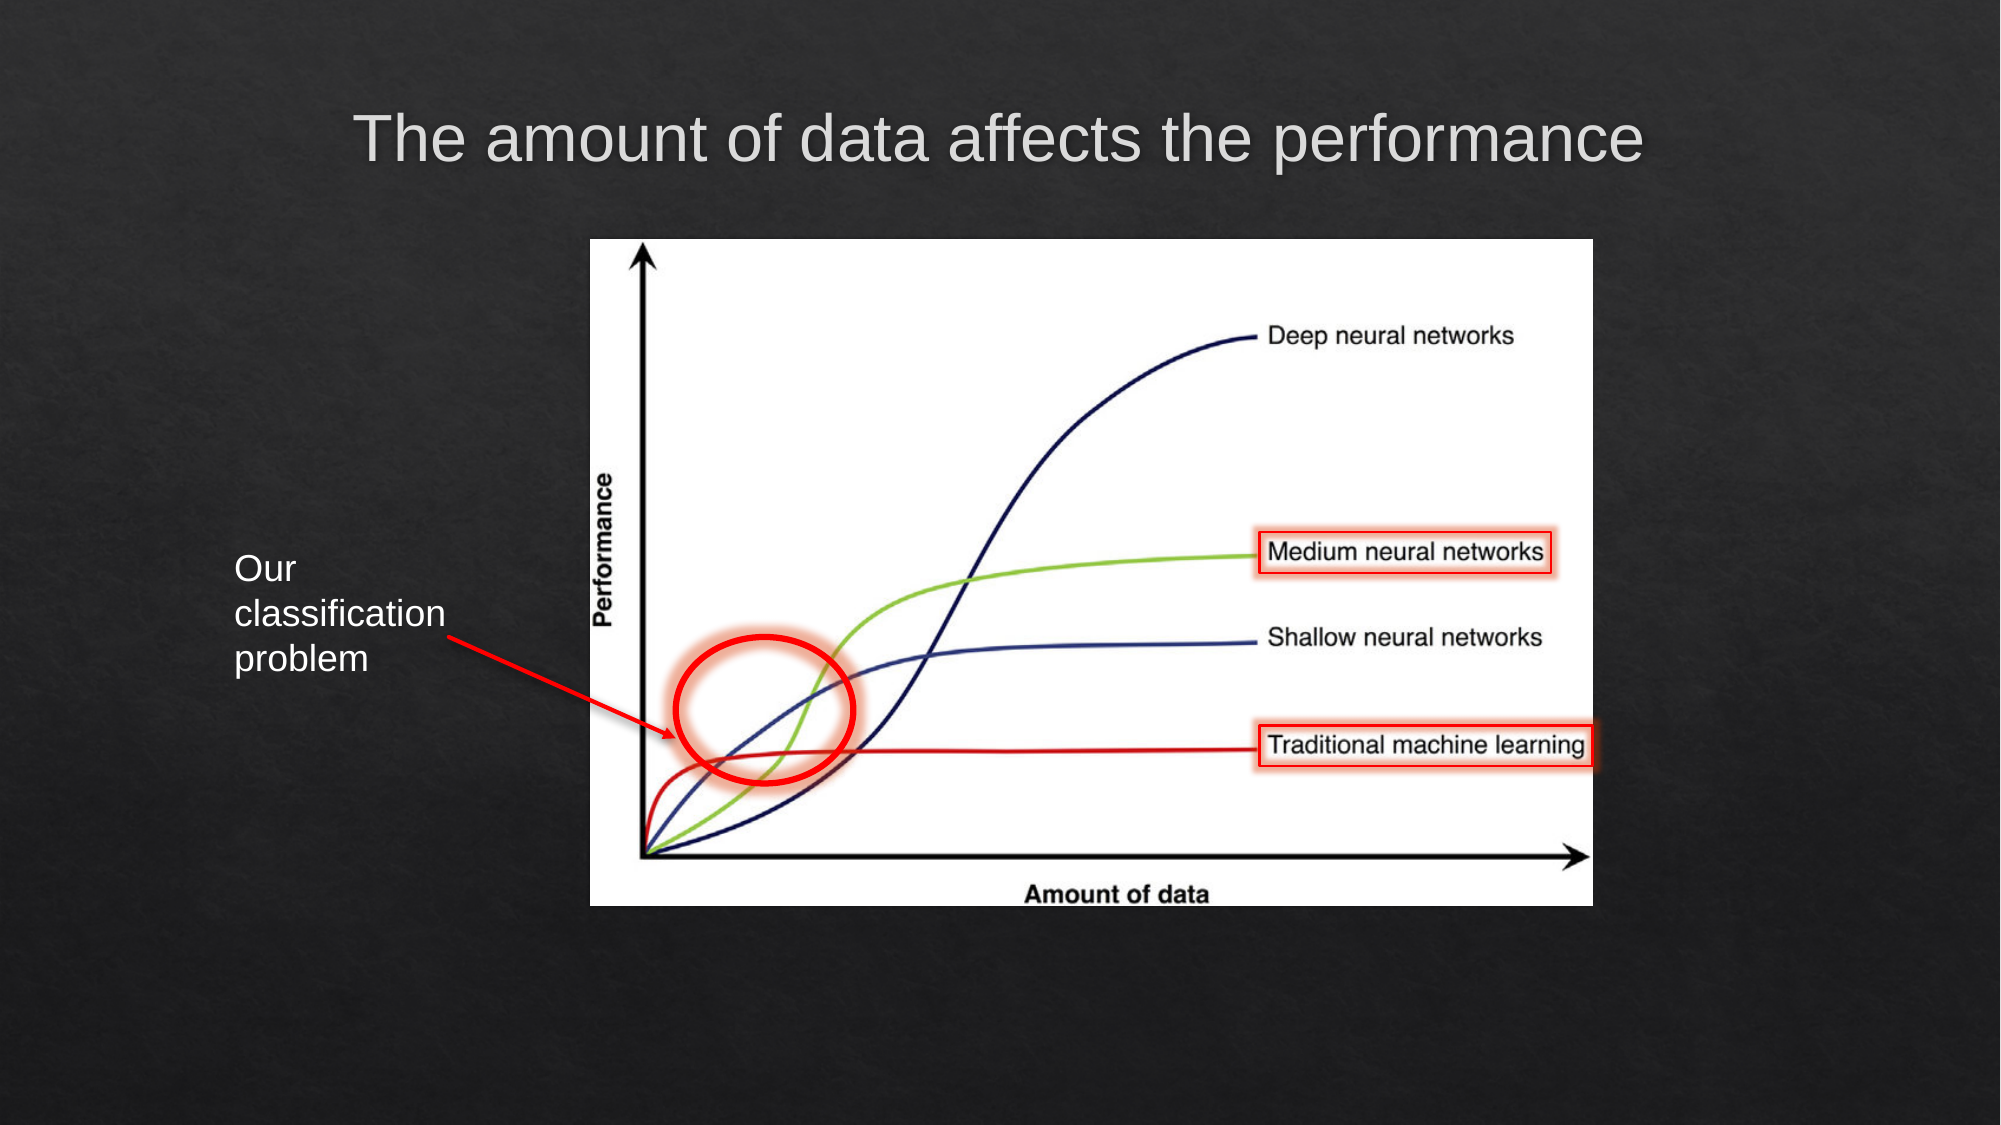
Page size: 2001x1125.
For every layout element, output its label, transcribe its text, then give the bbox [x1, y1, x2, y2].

text_box Our classification problem [219, 536, 521, 686]
title The amount of data affects the performance [150, 55, 1850, 215]
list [590, 239, 1593, 907]
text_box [448, 636, 676, 739]
